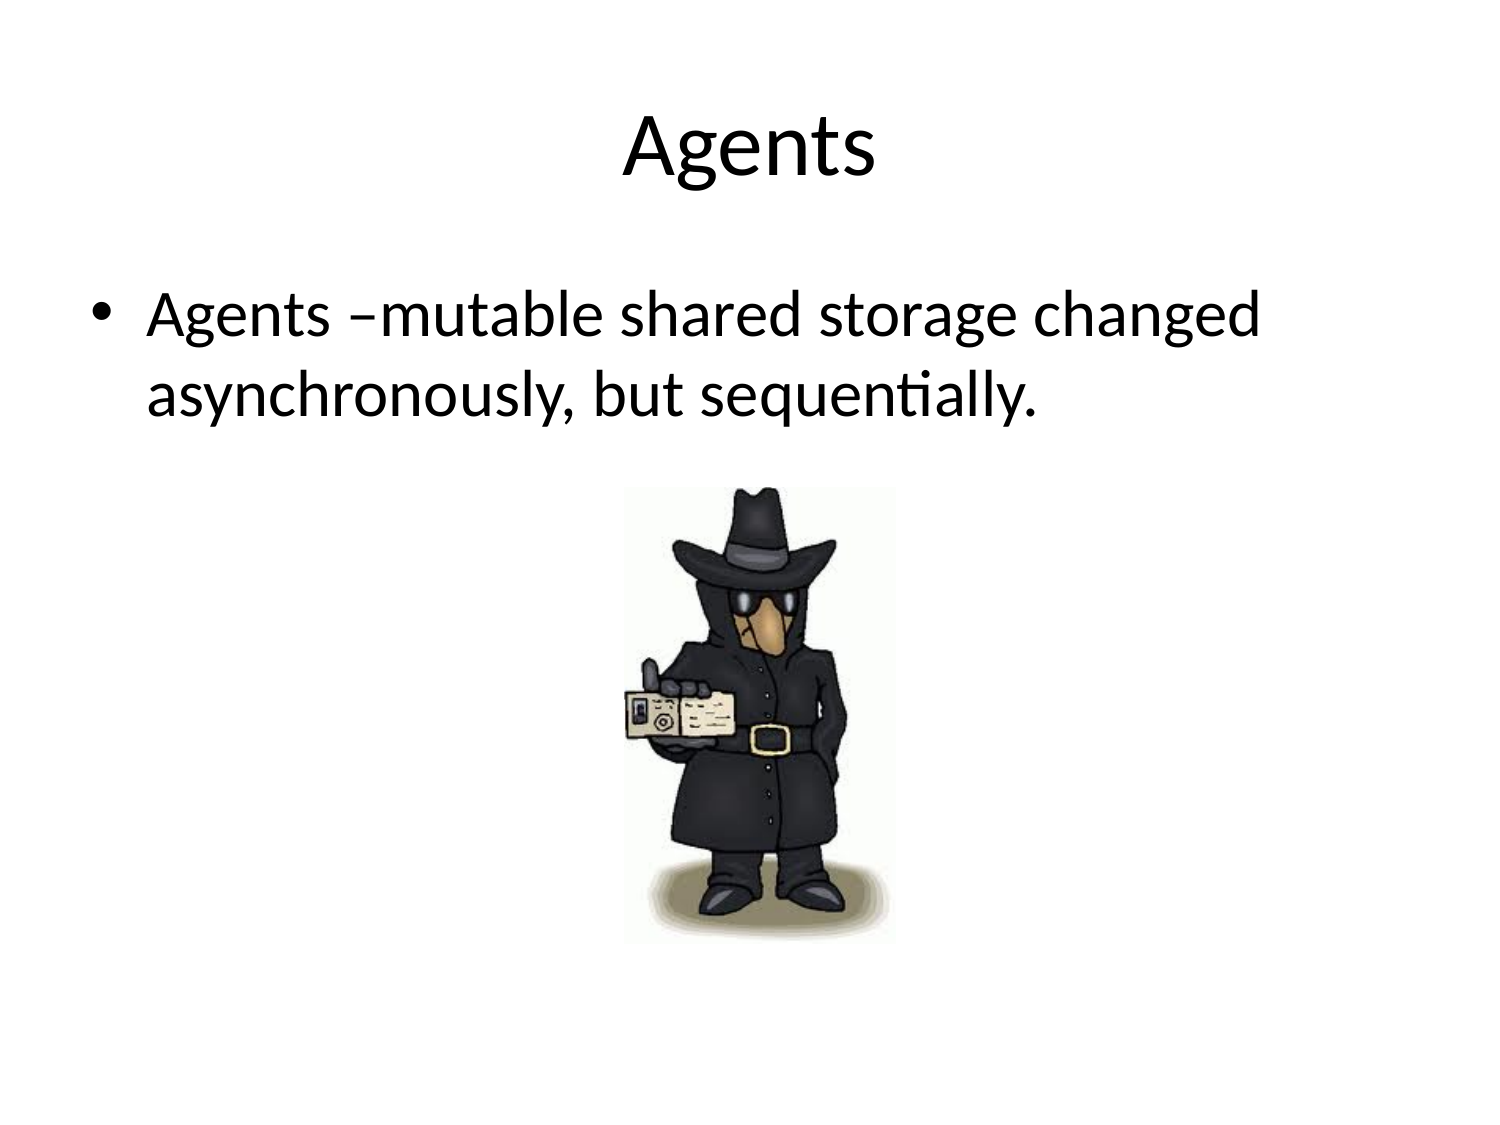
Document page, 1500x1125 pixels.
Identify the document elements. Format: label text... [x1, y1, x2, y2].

list Agents –mutable shared storage changed asynchronously, but sequentially. [75, 262, 1425, 1005]
title Agents [75, 45, 1425, 233]
picture [624, 487, 896, 944]
